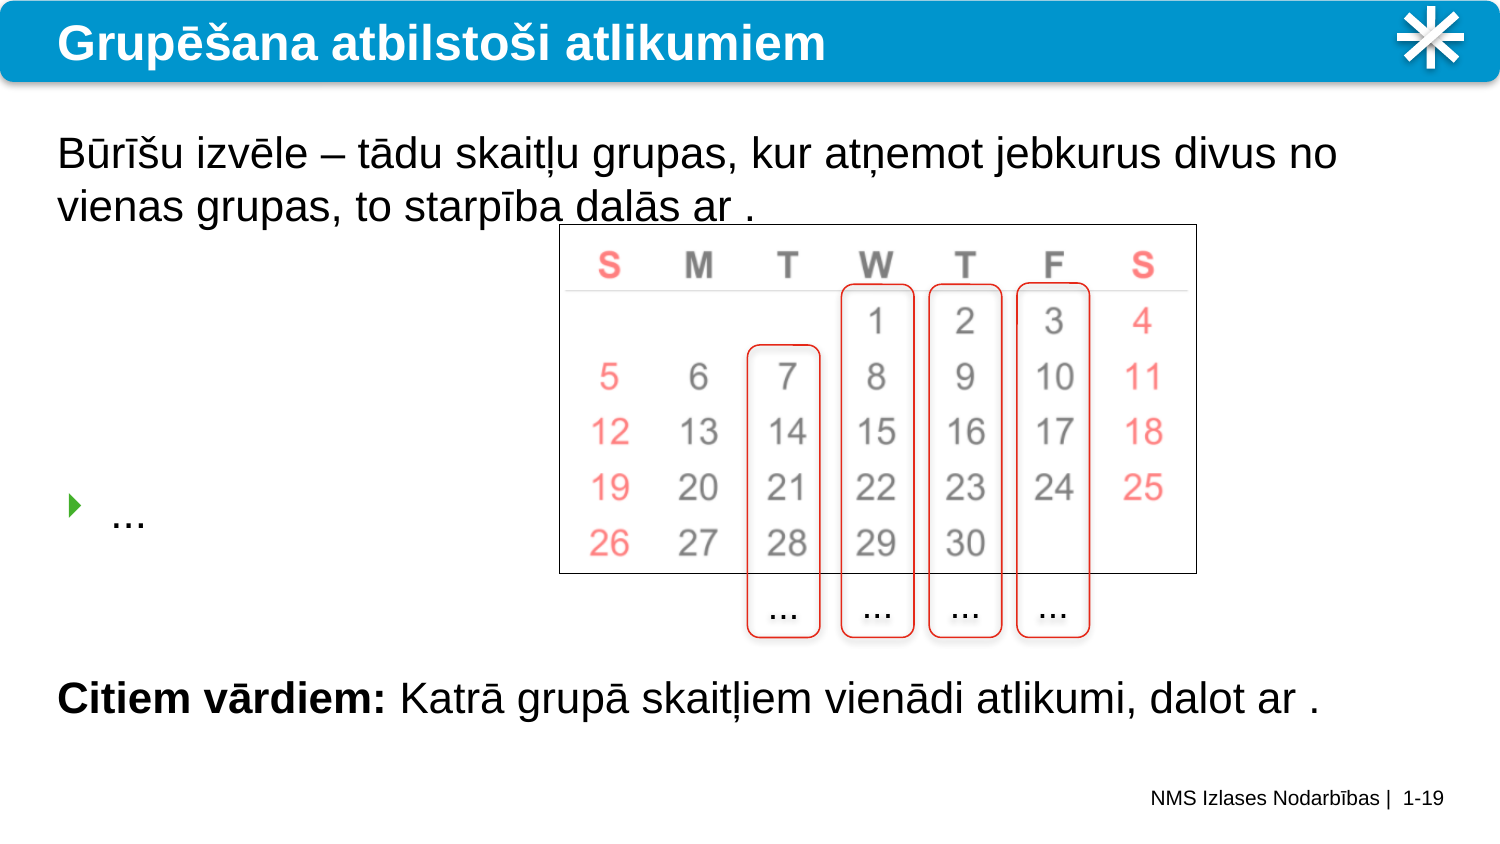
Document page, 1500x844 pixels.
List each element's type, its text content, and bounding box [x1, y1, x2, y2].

text_box ... [746, 581, 821, 639]
text_box ... [1016, 581, 1091, 639]
text_box ... [928, 581, 1003, 639]
picture [558, 224, 1197, 574]
title Grupēšana atbilstoši atlikumiem [56, 10, 1297, 73]
text_box ... [840, 581, 915, 639]
